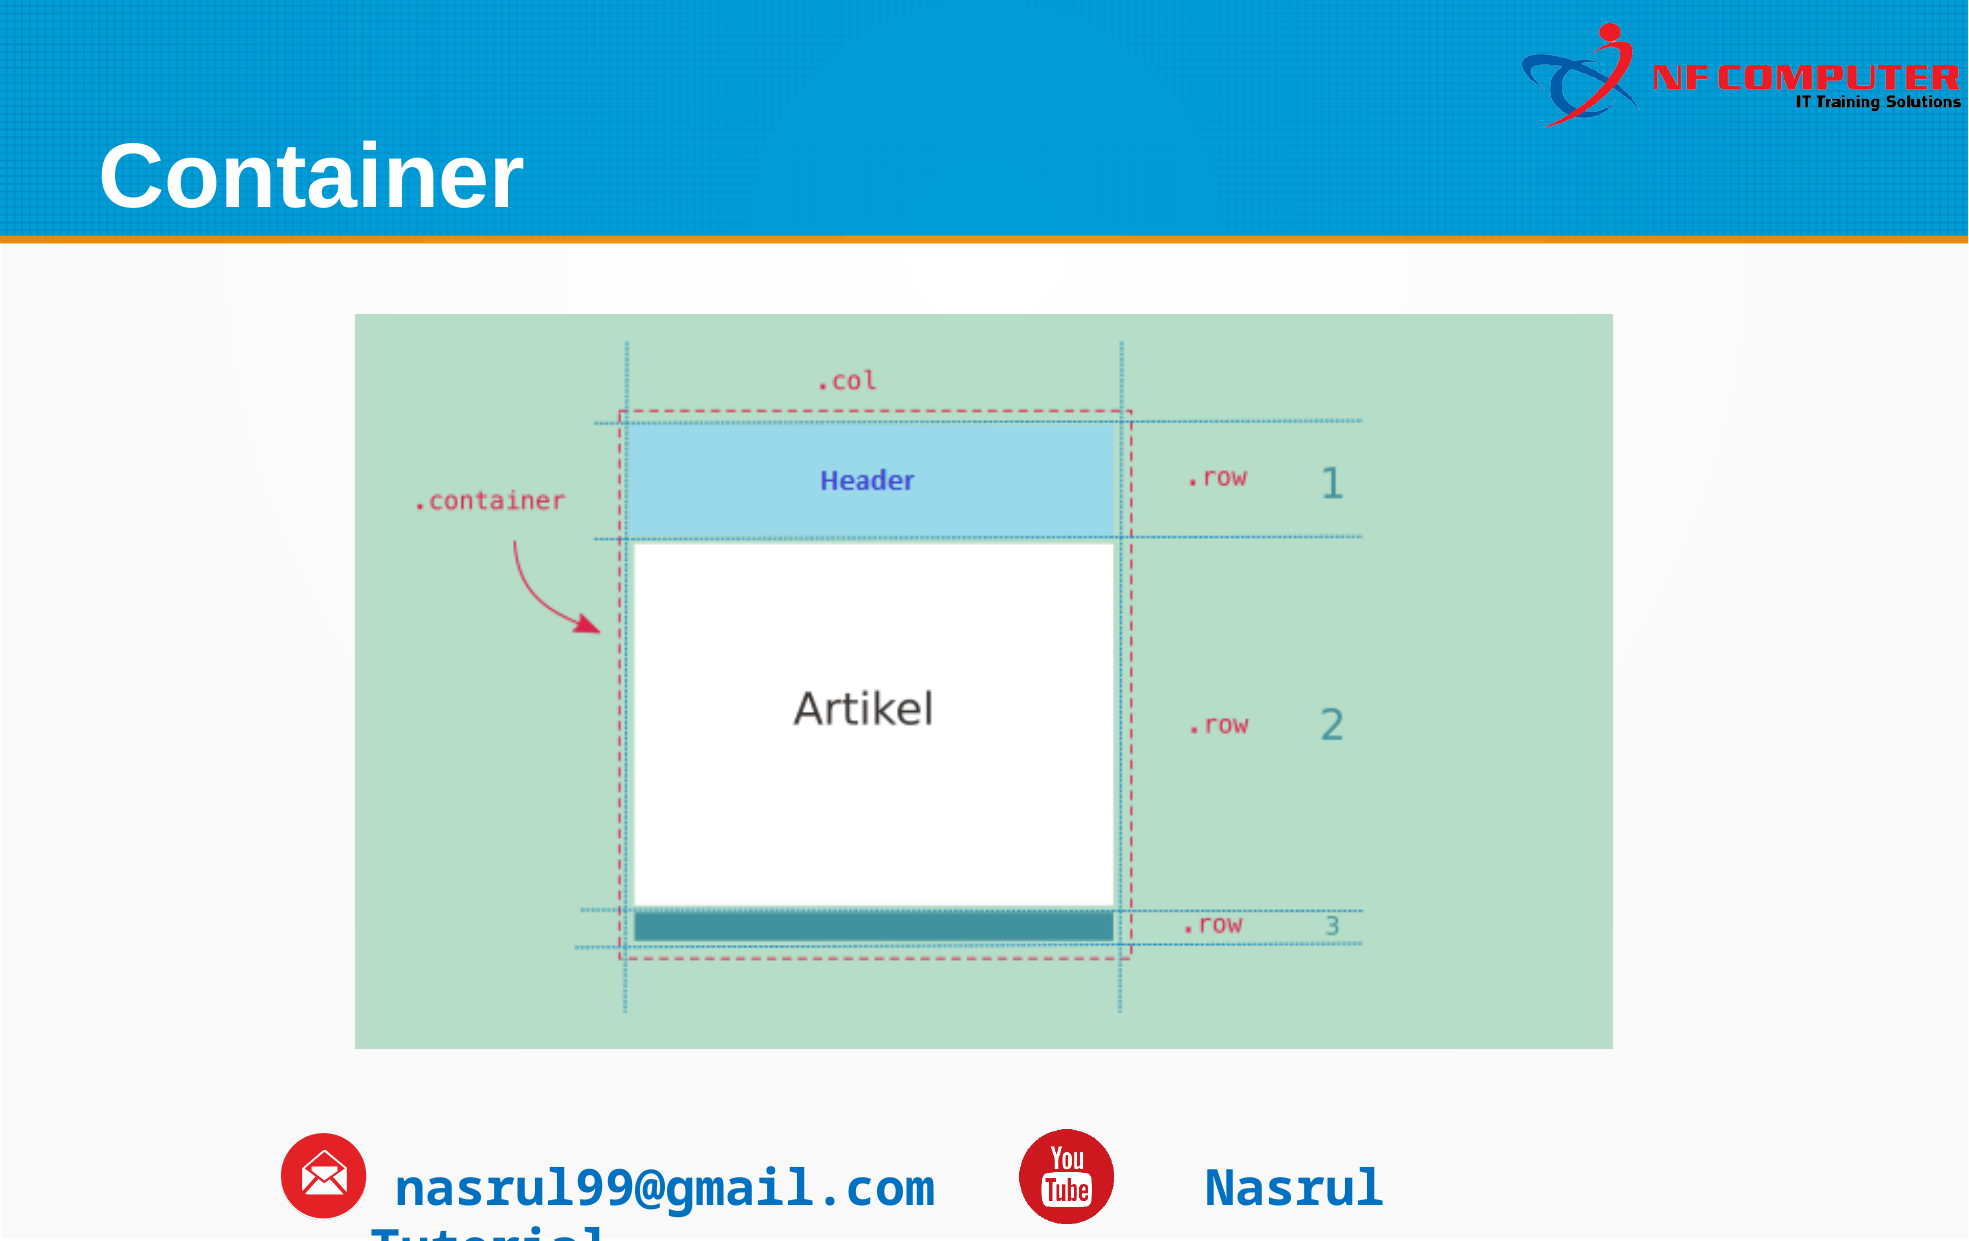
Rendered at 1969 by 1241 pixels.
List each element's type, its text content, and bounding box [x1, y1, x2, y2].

picture [1954, 99, 1960, 107]
text_box [98, 314, 1860, 1080]
picture [1887, 96, 1899, 107]
picture [1912, 97, 1927, 107]
picture [1933, 66, 1958, 89]
picture [1878, 66, 1902, 89]
picture [1906, 66, 1927, 89]
picture [1870, 99, 1879, 110]
picture [1900, 96, 1909, 107]
picture [1929, 96, 1951, 107]
text_box Container [98, 19, 1870, 227]
picture [1870, 66, 1875, 89]
picture [0, 236, 1969, 1241]
